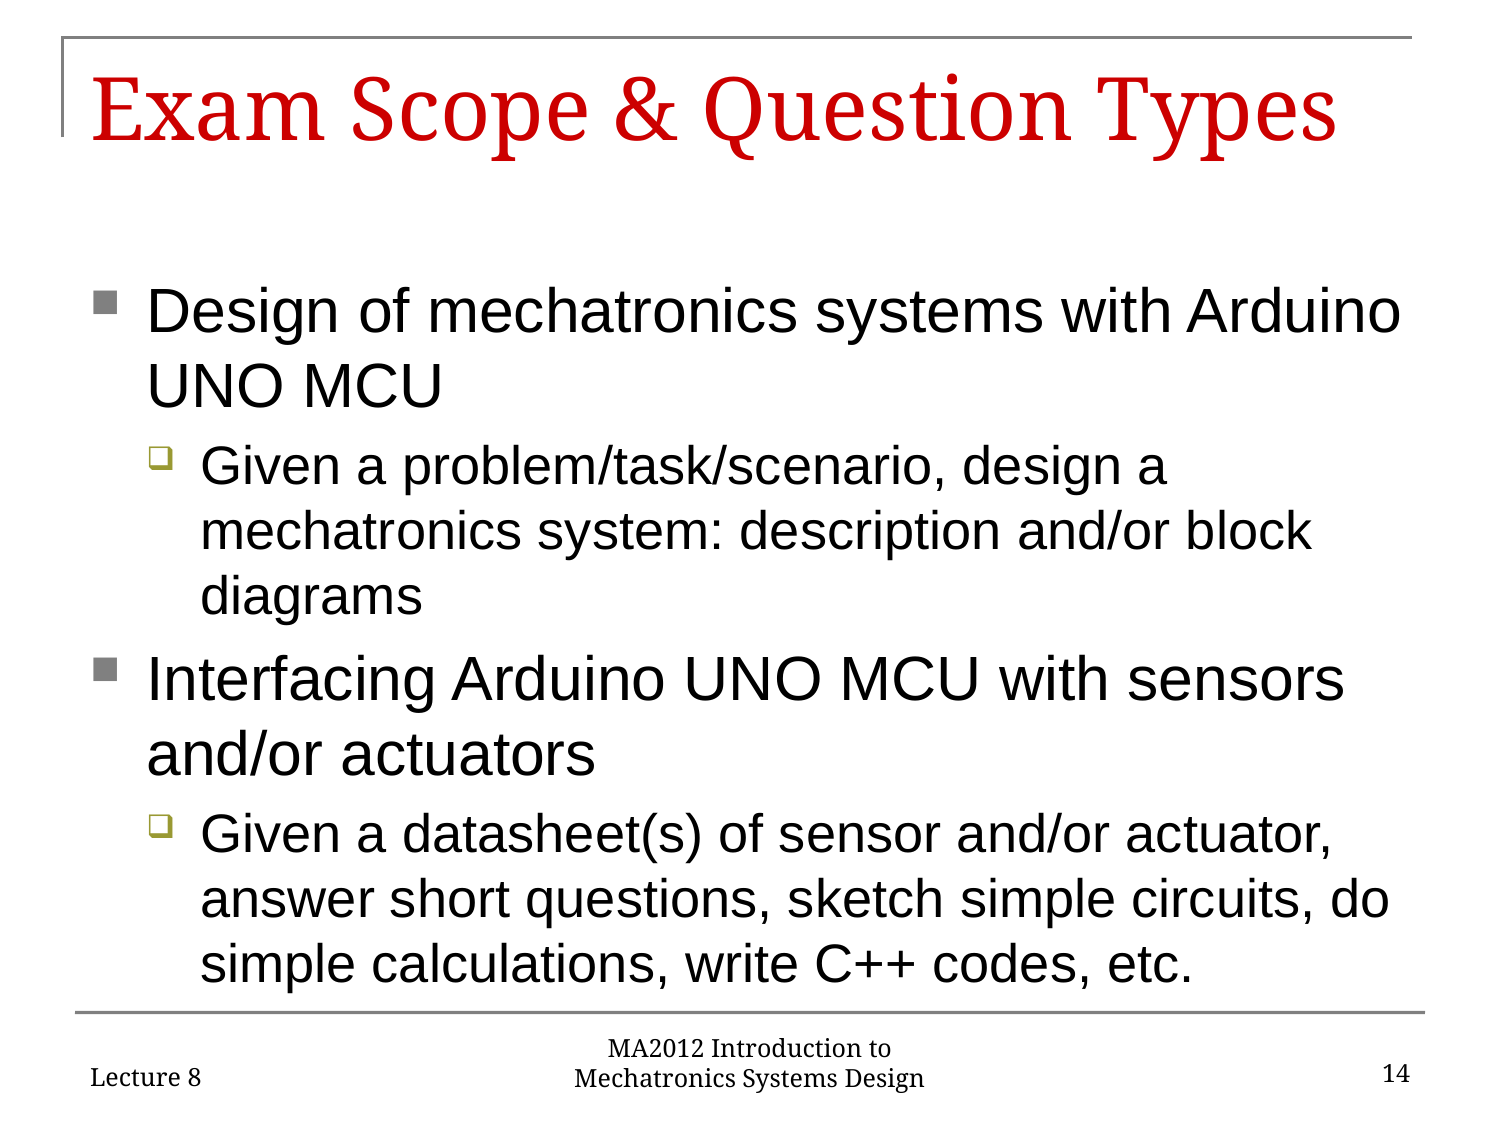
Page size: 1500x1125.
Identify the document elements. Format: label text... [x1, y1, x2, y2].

title Exam Scope & Question Types [75, 45, 1425, 233]
list Design of mechatronics systems with Arduino UNO MCU Given a problem/task/scenario, design a mechatronics system: description and/or block diagrams Interfacing Arduino UNO MCU with sensors and/or actuators Given a datasheet(s) of sensor and/or actuator, answer short questions, sketch simple circuits, do simple calculations, write C++ codes, etc. [75, 262, 1425, 1006]
slide_number 14 [1074, 1023, 1426, 1100]
slide_number Lecture 8 [74, 1023, 426, 1100]
footer MA2012 Introduction to Mechatronics Systems Design [512, 1024, 988, 1101]
